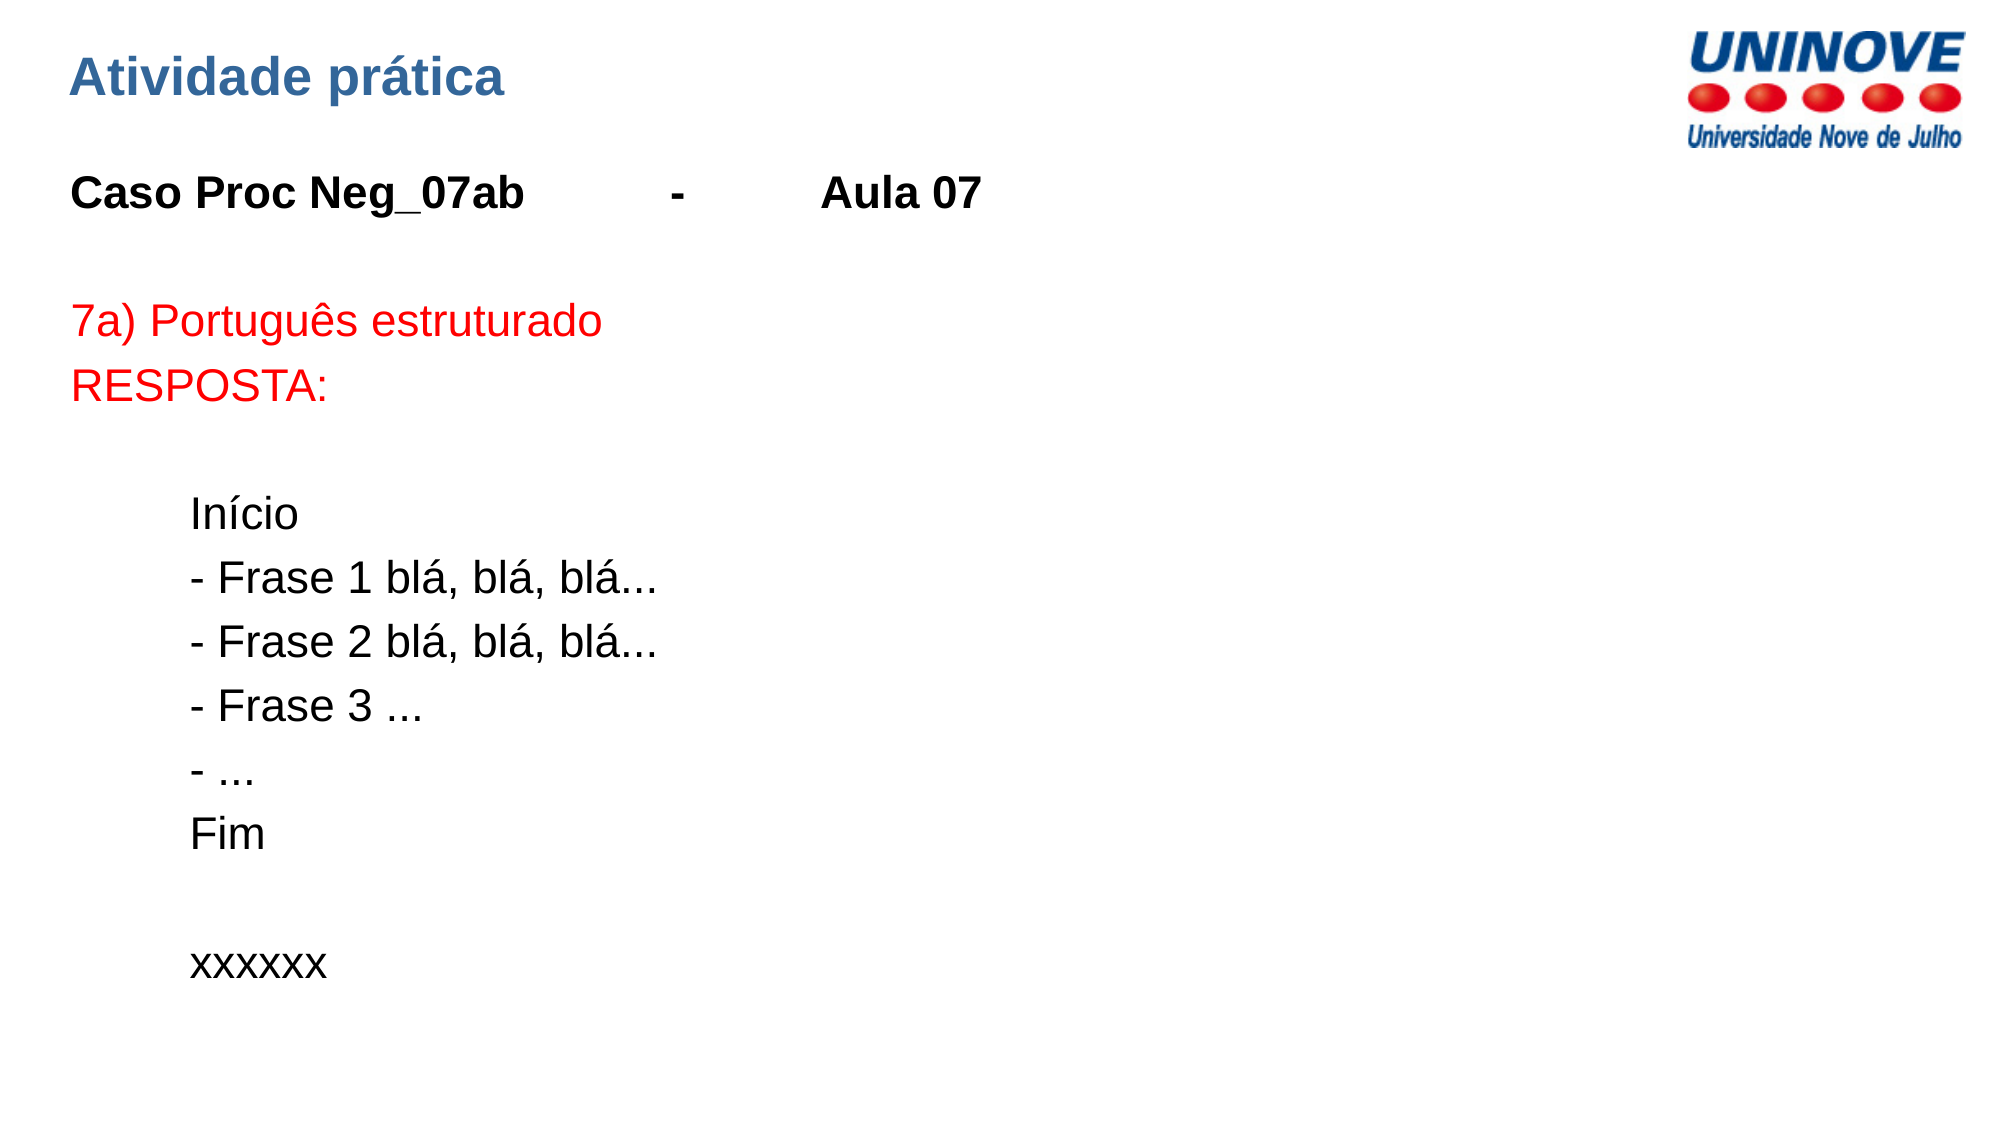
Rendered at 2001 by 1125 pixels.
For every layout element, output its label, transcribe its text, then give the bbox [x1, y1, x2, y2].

picture [1687, 31, 1966, 148]
text_box Atividade prática [53, 40, 1515, 141]
text_box Caso Proc Neg_07ab - Aula 07 7a) Português estruturado RESPOSTA: Início - Frase 1 blá, blá, blá... - Frase 2 blá, blá, blá... - Frase 3 ... - ... Fim xxxxxx [55, 155, 1930, 1042]
